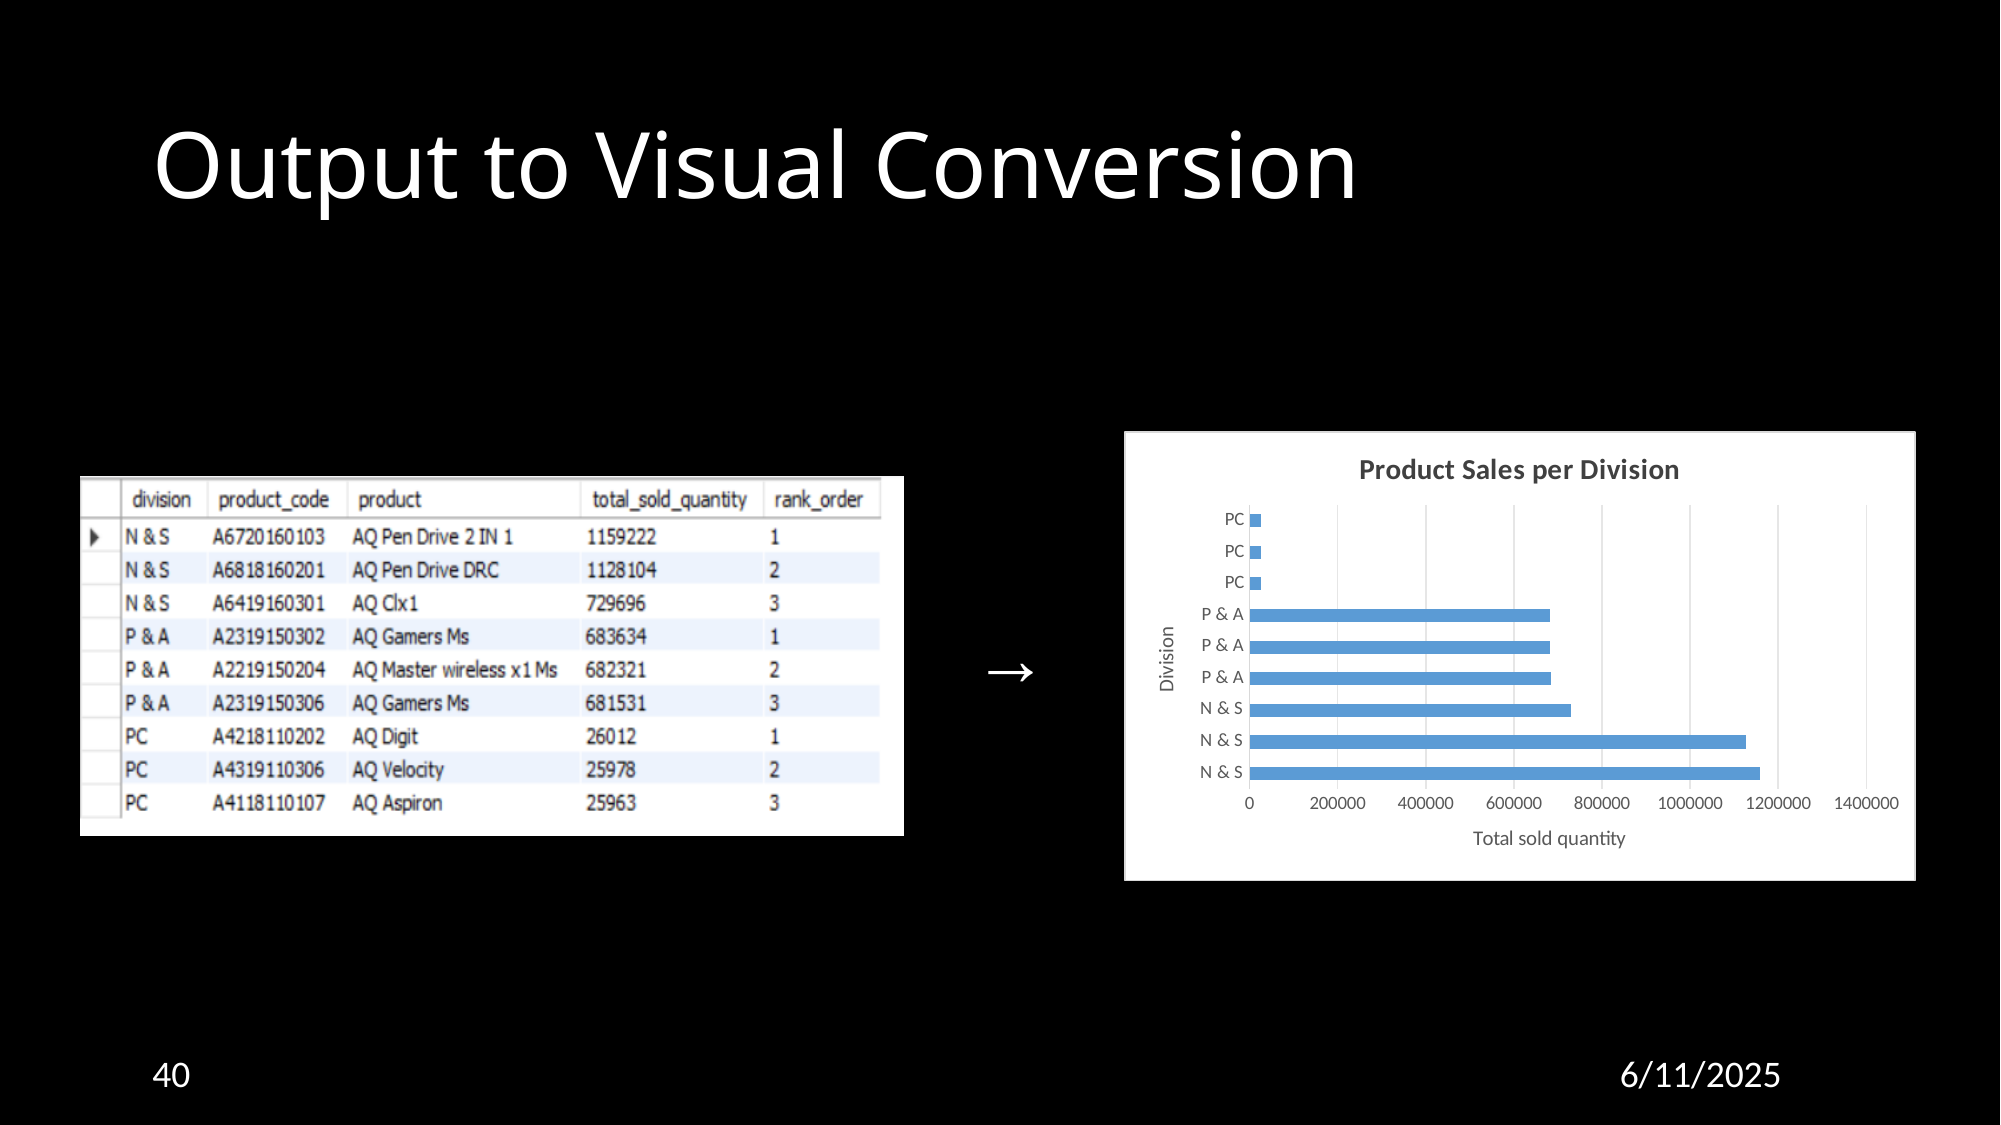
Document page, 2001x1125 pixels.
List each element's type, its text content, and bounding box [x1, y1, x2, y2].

text_box → [958, 603, 1064, 709]
chart [1123, 431, 1916, 882]
title Output to Visual Conversion [137, 59, 1863, 278]
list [80, 476, 904, 837]
